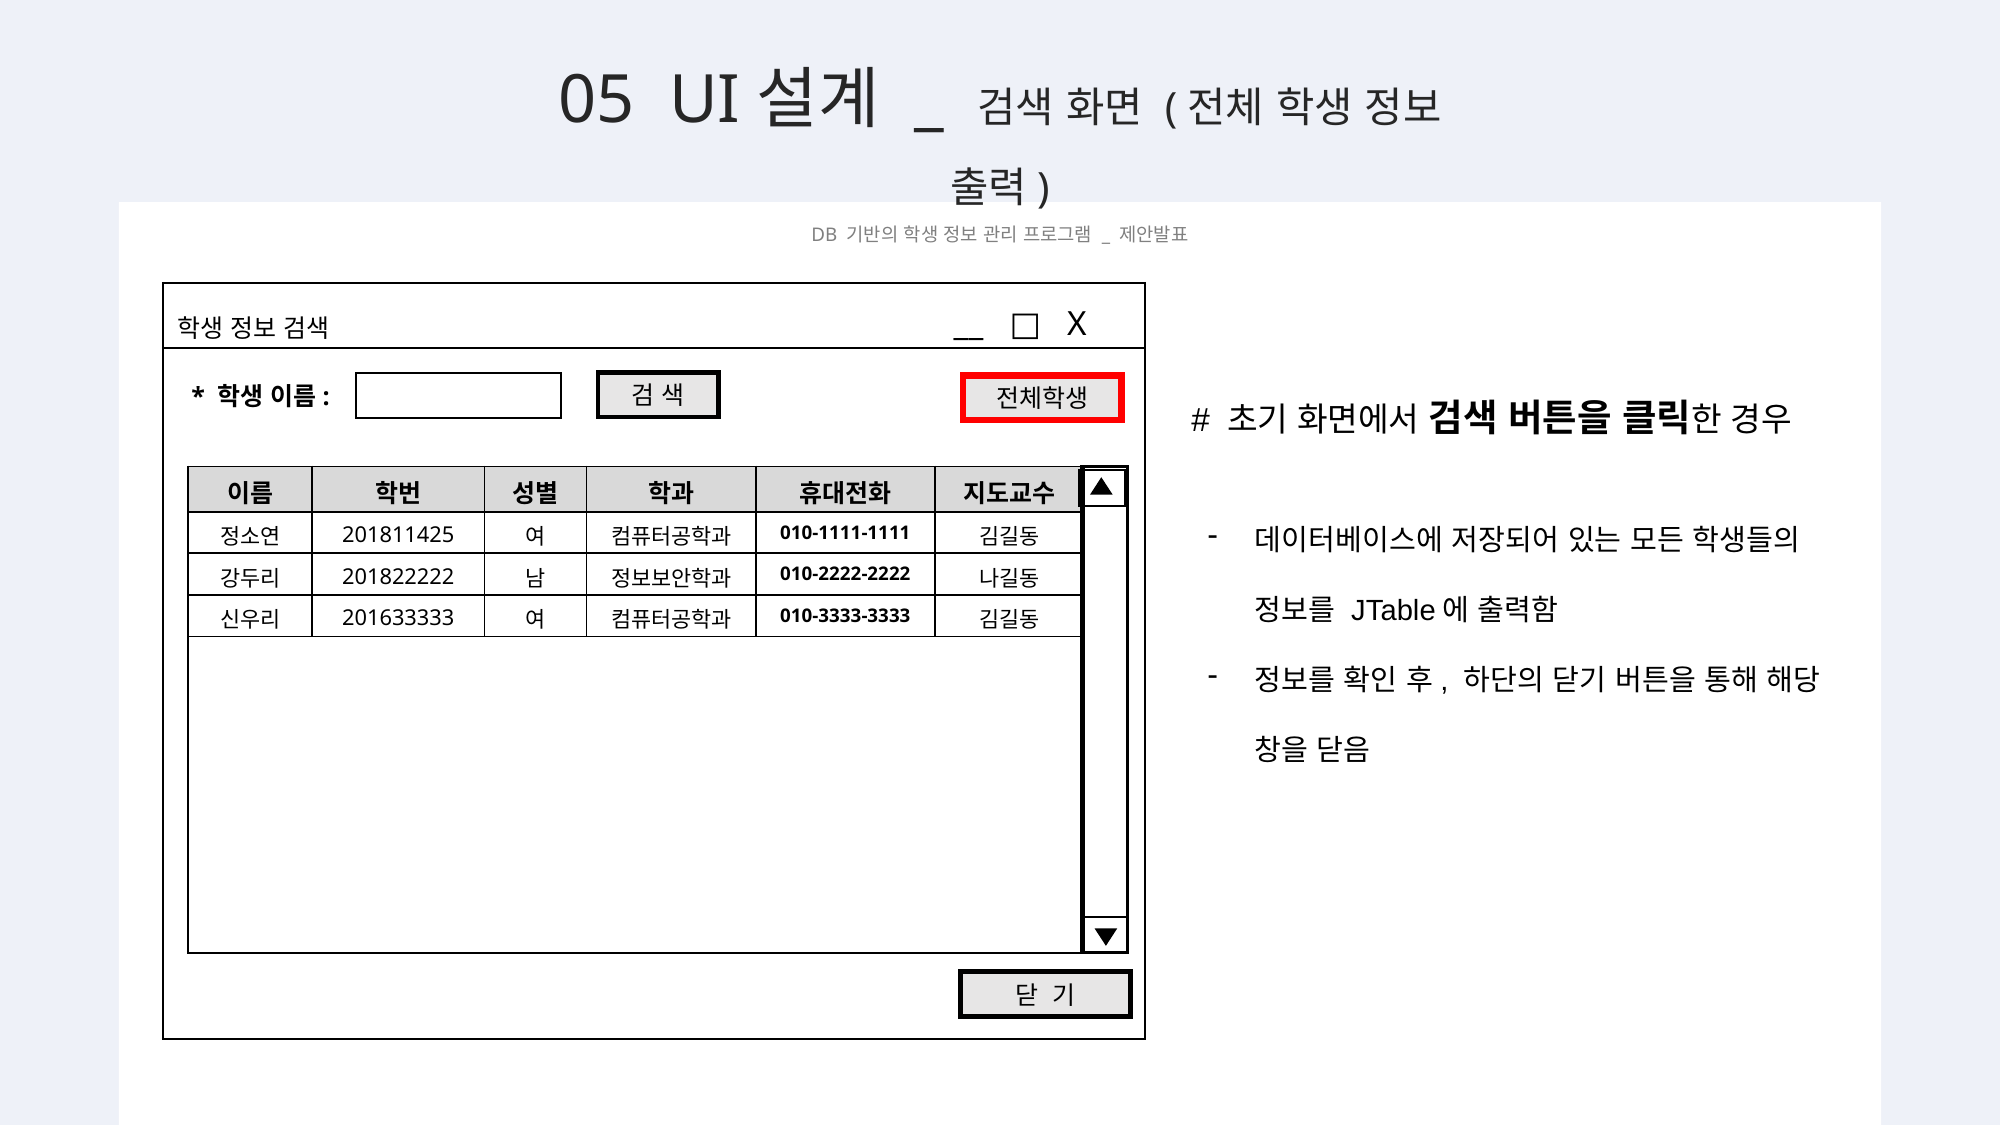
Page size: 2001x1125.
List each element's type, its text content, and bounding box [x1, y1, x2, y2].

table_cell 컴퓨터공학과 [587, 513, 755, 552]
table_header [164, 284, 1144, 347]
text_box # 초기 화면에서 검색 버튼을 클릭한 경우 [1176, 375, 1871, 446]
table_cell 신우리 [189, 596, 311, 636]
text_box 닫 기 [959, 971, 1131, 1017]
table_cell 010-3333-3333 [757, 596, 934, 636]
table_cell 김길동 [936, 513, 1079, 552]
text_box __ □ X [938, 294, 1130, 350]
table_cell 정소연 [189, 513, 311, 552]
table_cell 201811425 [313, 513, 484, 552]
table_cell 여 [485, 596, 586, 636]
table_header 학과 [587, 467, 755, 511]
text_box 데이터베이스에 저장되어 있는 모든 학생들의 정보를 JTable에 출력함 정보를 확인 후, 하단의 닫기 버튼을 통해 해당 창을 닫음 [1193, 479, 1854, 774]
table_cell 201822222 [313, 554, 484, 594]
table_cell [189, 637, 1079, 952]
text_box 05 UI설계 _ 검색 화면 (전체 학생 정보 출력) DB 기반의 학생 정보 관리 프로그램 _ 제안발표 [508, 8, 1492, 253]
table_cell 정보보안학과 [587, 554, 755, 594]
table_cell 남 [485, 554, 586, 594]
table_header 성별 [485, 467, 586, 511]
table_header 지도교수 [936, 467, 1079, 511]
table_header 휴대전화 [757, 467, 934, 511]
table_cell 여 [485, 513, 586, 552]
text_box [118, 201, 1882, 1125]
table_cell 컴퓨터공학과 [587, 596, 755, 636]
text_box * 학생 이름: [176, 372, 355, 418]
table_cell 010-2222-2222 [757, 554, 934, 594]
table_cell 김길동 [936, 596, 1079, 636]
table_cell 010-1111-1111 [757, 513, 934, 552]
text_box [1079, 466, 1129, 953]
table_cell 201633333 [313, 596, 484, 636]
text_box [355, 372, 562, 419]
text_box 검 색 [597, 371, 720, 418]
table_cell 강두리 [189, 554, 311, 594]
table_header 이름 [189, 467, 311, 511]
table_header 학번 [313, 467, 484, 511]
table_cell [164, 349, 1144, 1038]
text_box 학생 정보 검색 [162, 304, 526, 350]
table_cell 나길동 [936, 554, 1079, 594]
text_box 전체학생 [962, 374, 1122, 421]
